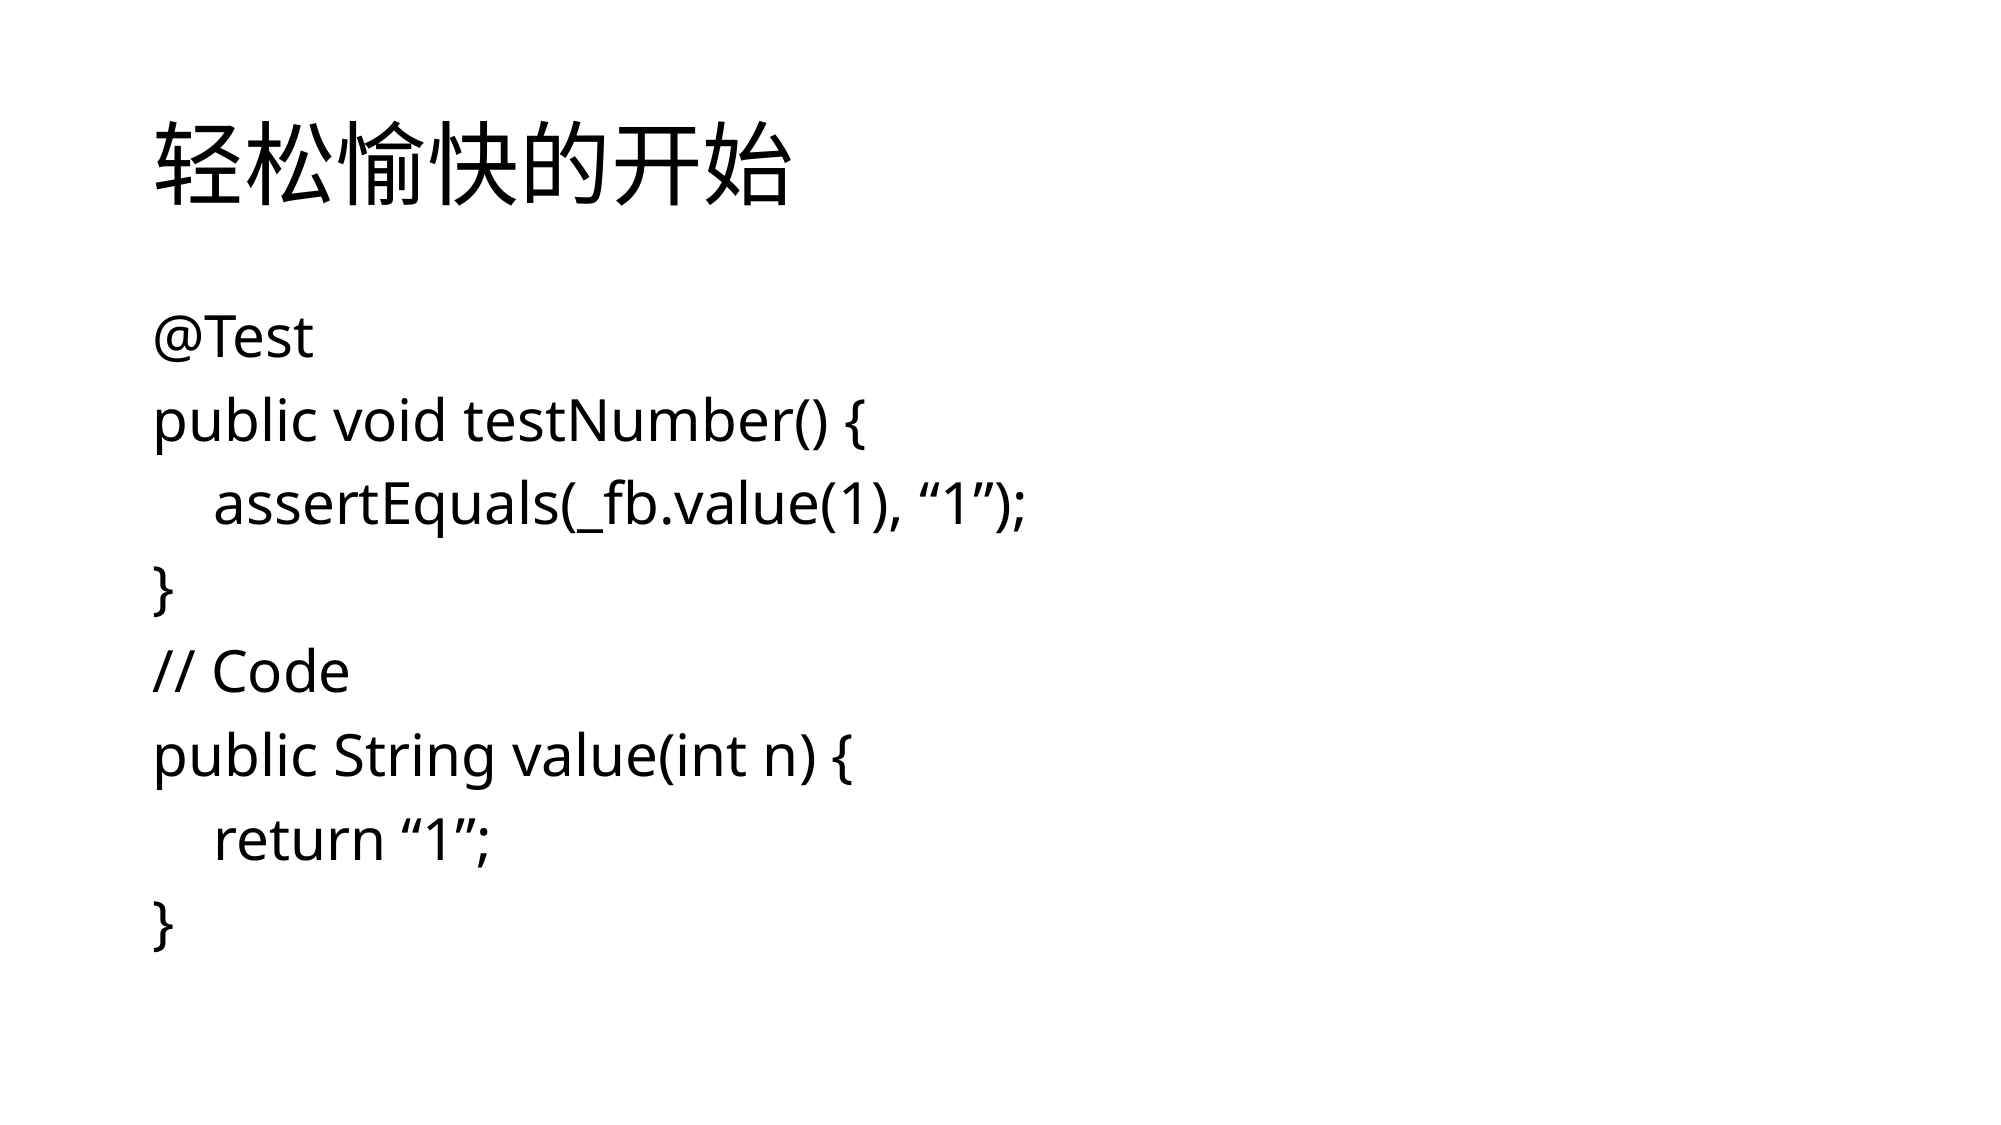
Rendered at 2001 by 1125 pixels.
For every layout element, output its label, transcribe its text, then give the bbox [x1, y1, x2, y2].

list @Test public void testNumber() { assertEquals(_fb.value(1), “1”); } // Code public String value(int n) { return “1”; } [137, 299, 1863, 1014]
title 轻松愉快的开始 [137, 59, 1863, 278]
